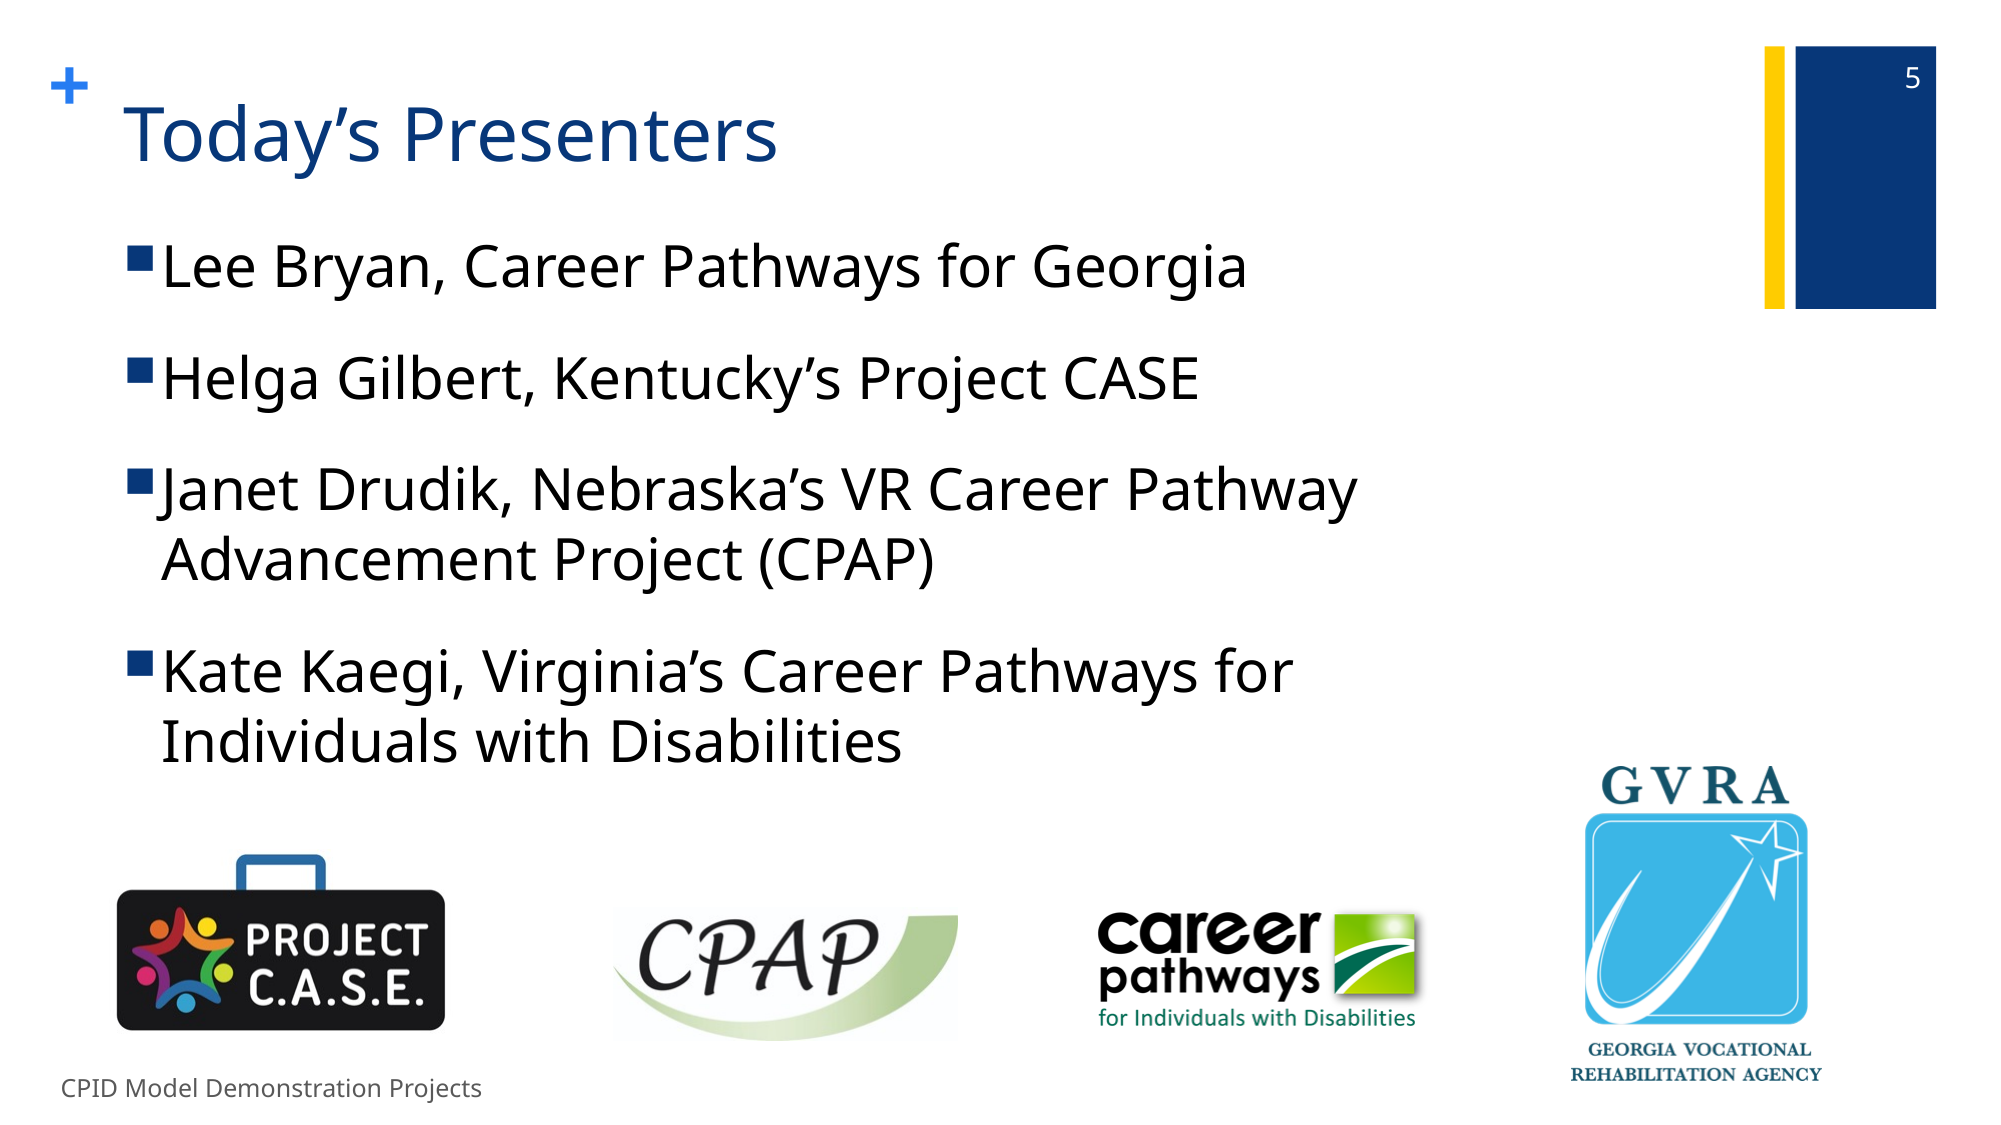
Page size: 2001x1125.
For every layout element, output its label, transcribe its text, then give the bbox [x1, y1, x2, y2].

picture [108, 849, 455, 1039]
slide_number 5 [1845, 49, 1937, 110]
picture [1570, 765, 1822, 1081]
picture [612, 907, 958, 1041]
picture [1083, 893, 1430, 1043]
list Lee Bryan, Career Pathways for Georgia Helga Gilbert, Kentucky’s Project CASE Janet Drudik, Nebraska’s VR Career Pathway Advancement Project (CPAP) Kate Kaegi, Virginia’s Career Pathways for Individuals with Disabilities [109, 221, 1572, 902]
title Today’s Presenters [109, 79, 1762, 263]
